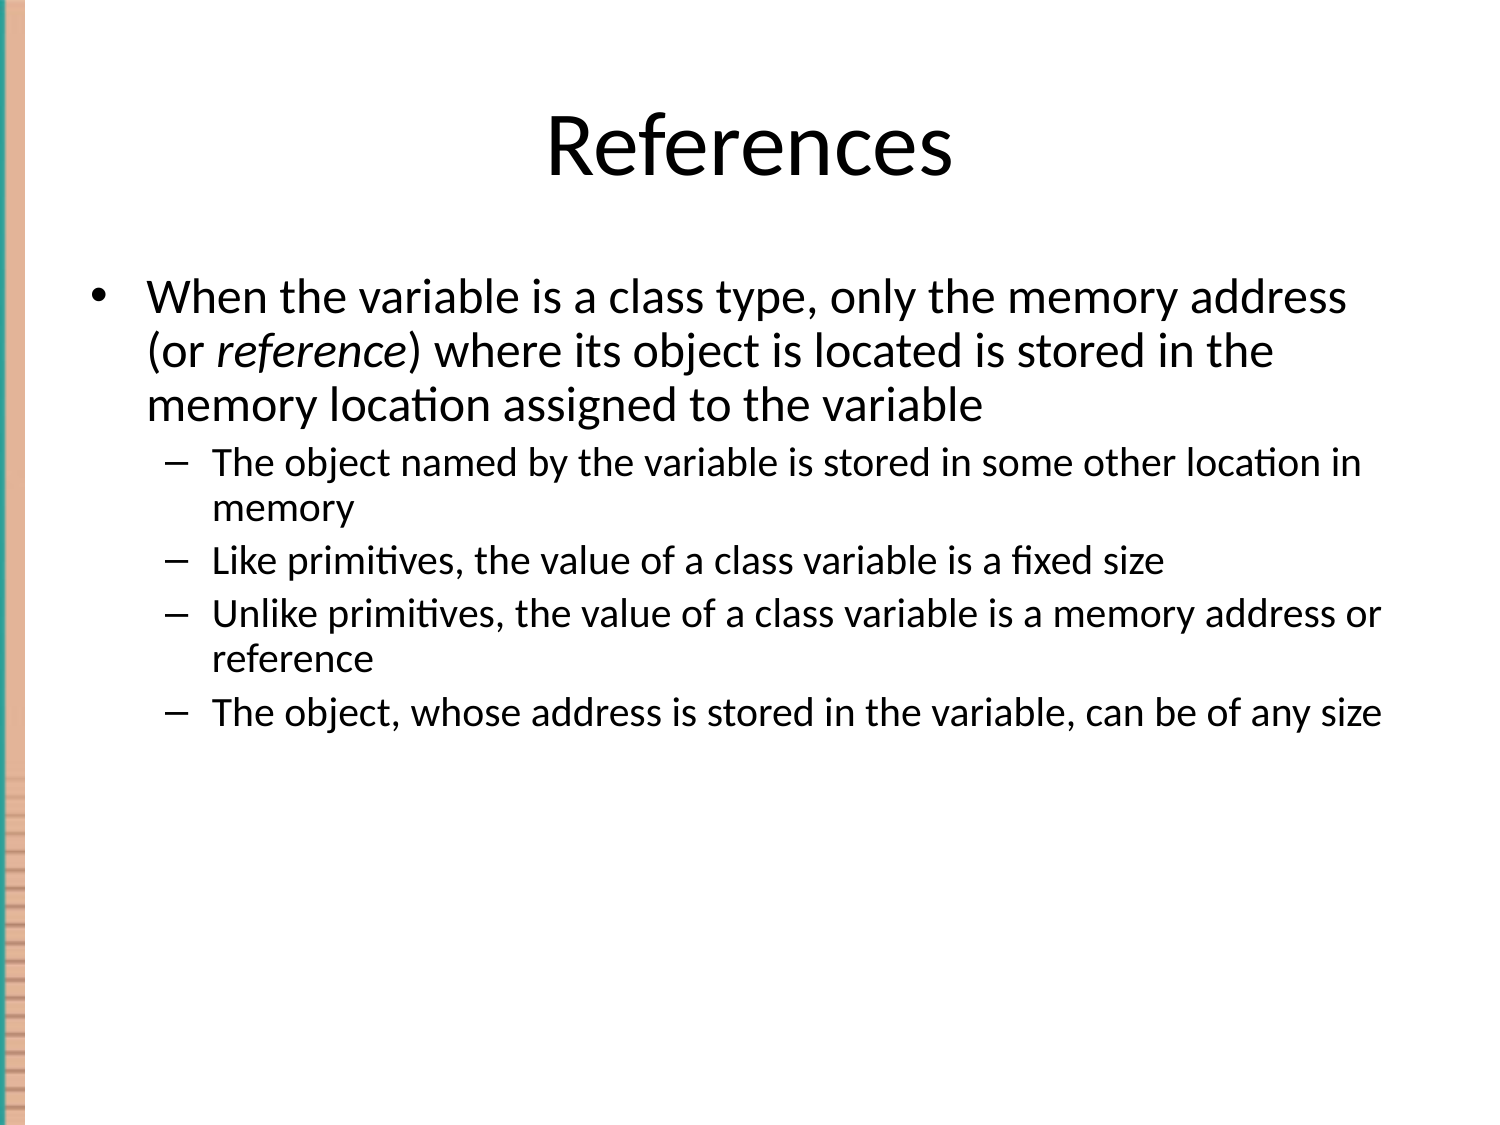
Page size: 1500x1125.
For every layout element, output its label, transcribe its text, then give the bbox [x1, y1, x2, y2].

picture [0, 0, 25, 1125]
list When the variable is a class type, only the memory address (or reference) where its object is located is stored in the memory location assigned to the variable The object named by the variable is stored in some other location in memory Like primitives, the value of a class variable is a fixed size Unlike primitives, the value of a class variable is a memory address or reference The object, whose address is stored in the variable, can be of any size [75, 262, 1425, 1005]
title References [75, 45, 1425, 233]
